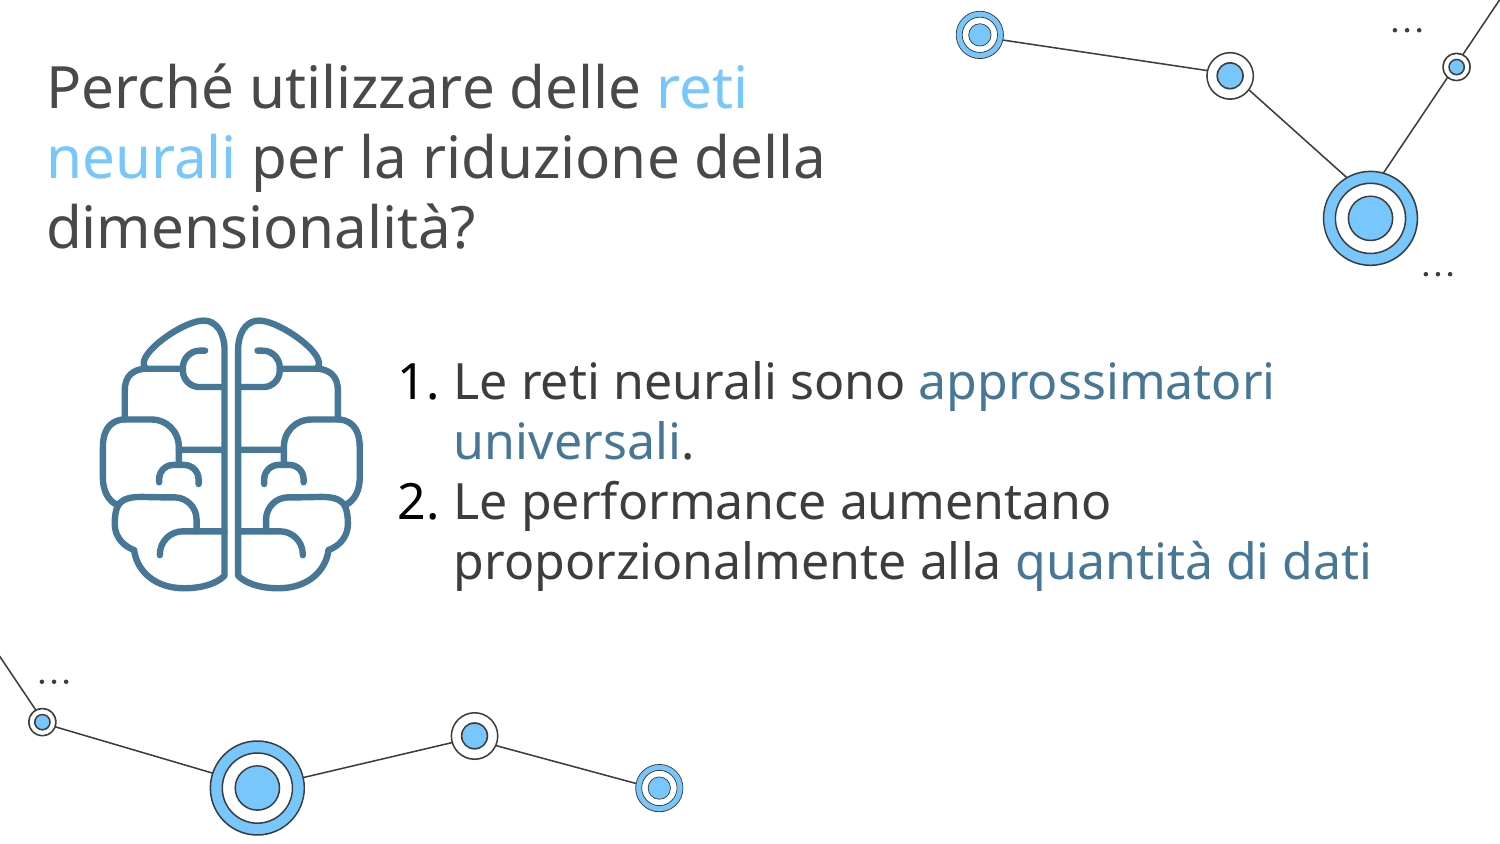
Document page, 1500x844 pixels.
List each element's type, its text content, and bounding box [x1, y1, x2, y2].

text_box Le reti neurali sono approssimatori universali. Le performance aumentano proporzionalmente alla quantità di dati [382, 342, 1404, 598]
title Perché utilizzare delle reti neurali per la riduzione della dimensionalità? [31, 35, 931, 131]
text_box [99, 317, 364, 592]
